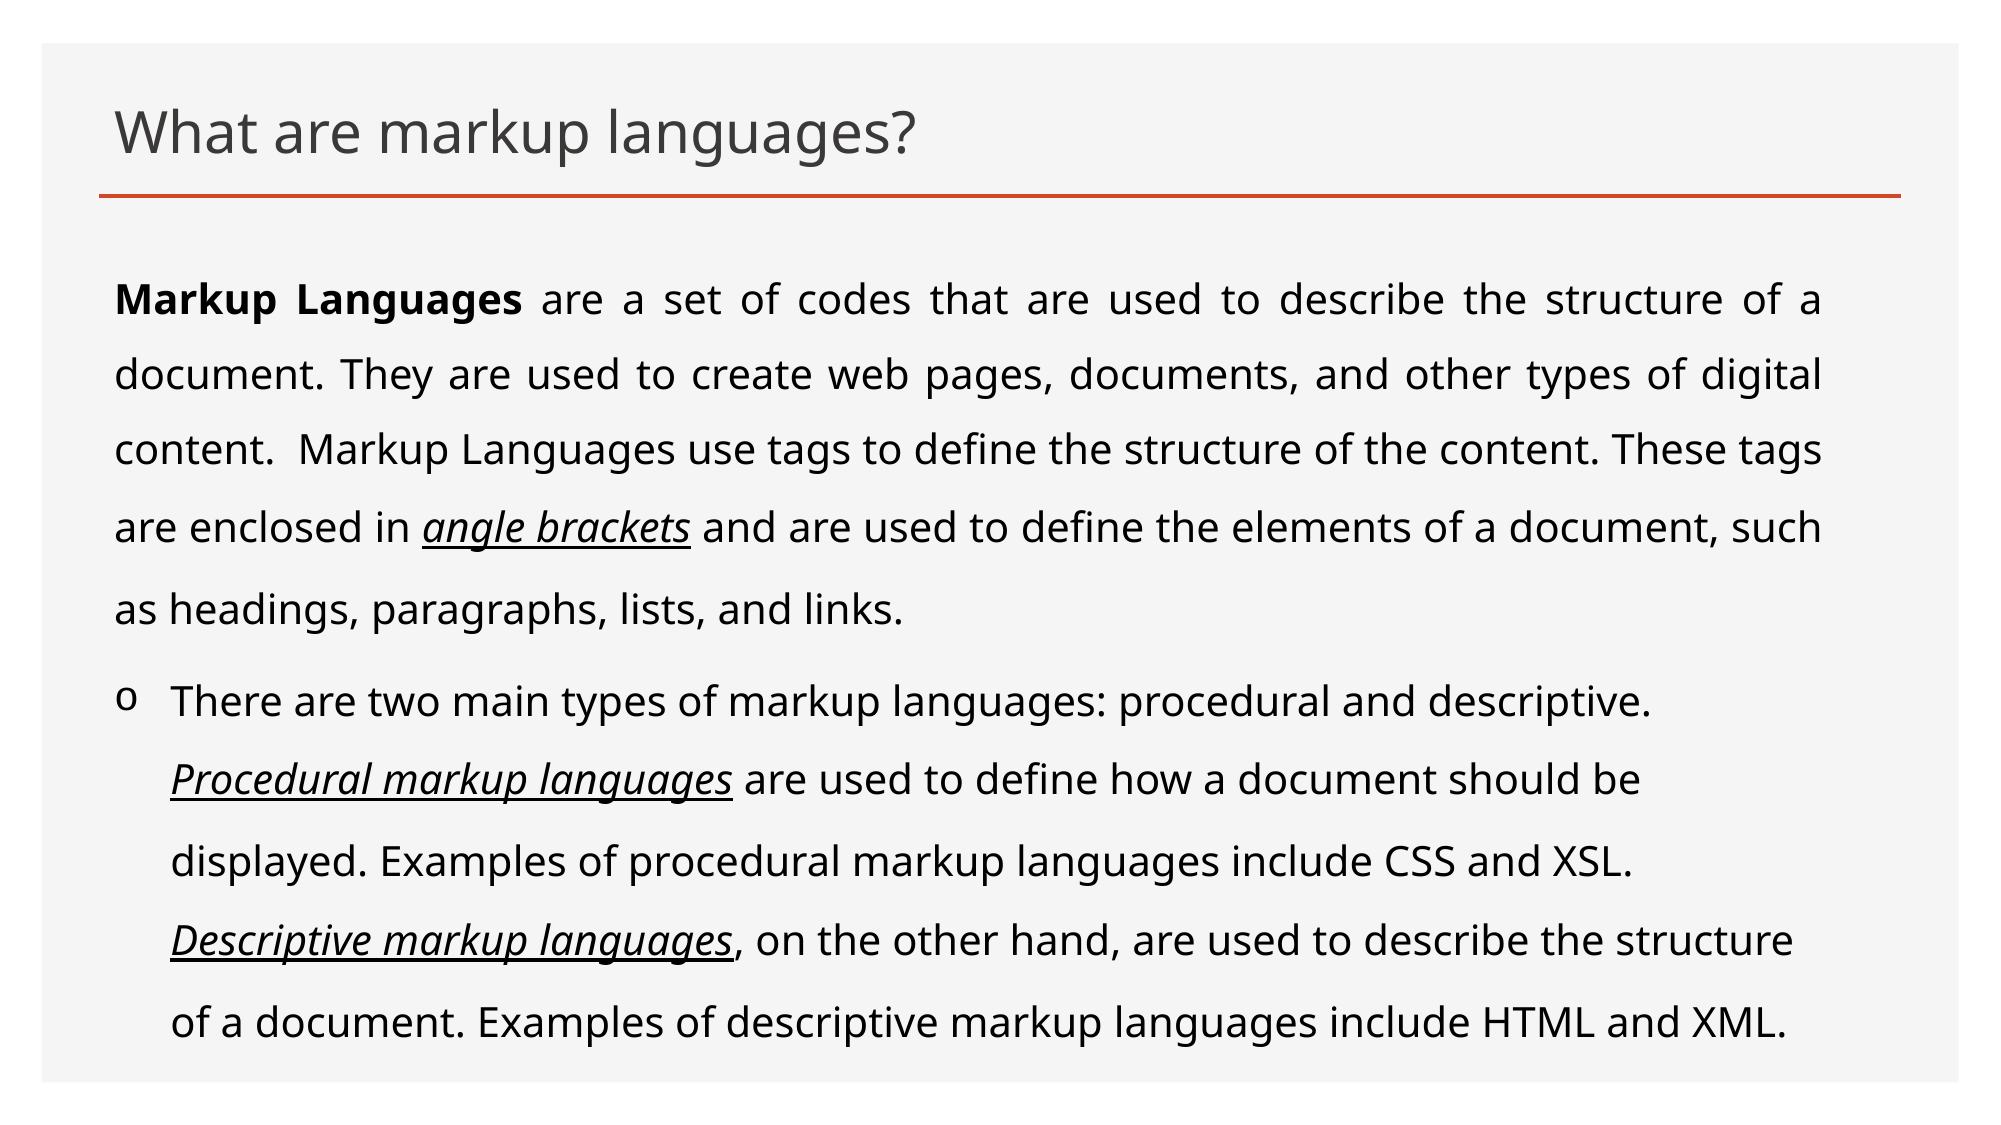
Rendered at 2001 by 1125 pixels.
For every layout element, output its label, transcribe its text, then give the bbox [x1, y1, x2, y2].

text_box Markup Languages are a set of codes that are used to describe the structure of a document. They are used to create web pages, documents, and other types of digital content. Markup Languages use tags to define the structure of the content. These tags are enclosed in angle brackets and are used to define the elements of a document, such as headings, paragraphs, lists, and links. There are two main types of markup languages: procedural and descriptive. Procedural markup languages are used to define how a document should be displayed. Examples of procedural markup languages include CSS and XSL. Descriptive markup languages, on the other hand, are used to describe the structure of a document. Examples of descriptive markup languages include HTML and XML. [99, 239, 1839, 1052]
title What are markup languages? [99, 73, 1901, 197]
